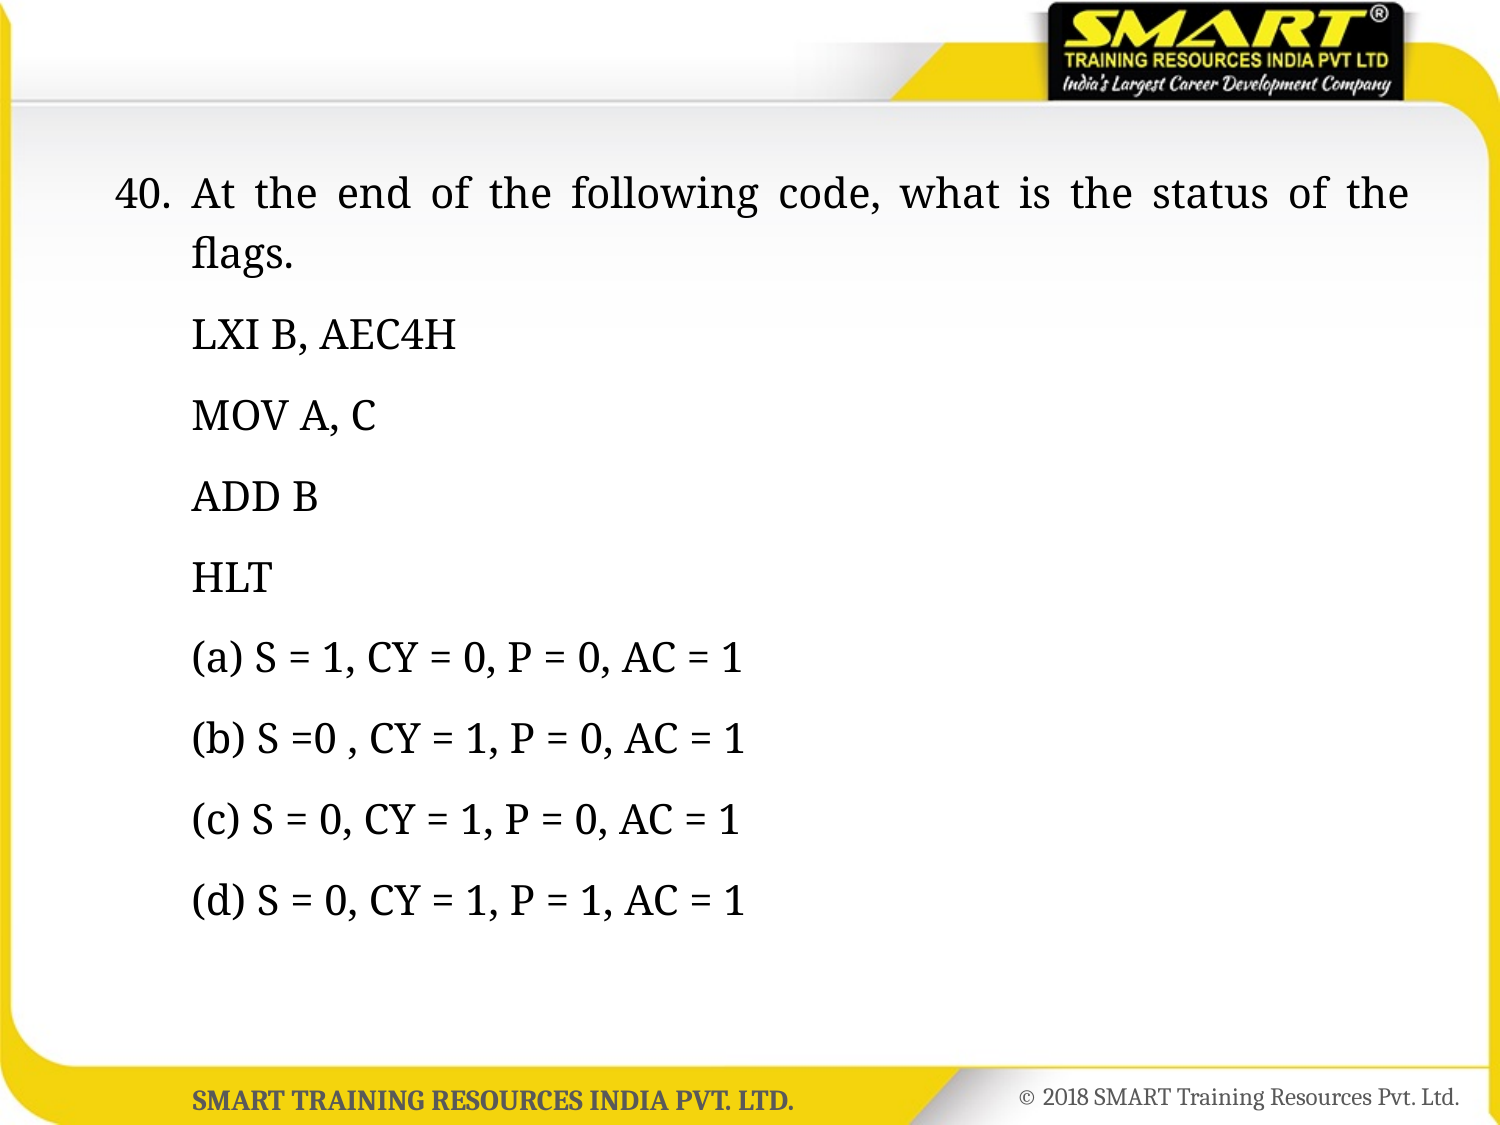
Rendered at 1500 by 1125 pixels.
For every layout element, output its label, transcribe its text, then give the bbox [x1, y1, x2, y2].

text_box 40. At the end of the following code, what is the status of the flags. LXI B, AEC4H MOV A, C ADD B HLT (a) S = 1, CY = 0, P = 0, AC = 1 (b) S =0 , CY = 1, P = 0, AC = 1 (c) S = 0, CY = 1, P = 0, AC = 1 (d) S = 0, CY = 1, P = 1, AC = 1 [99, 149, 1425, 931]
picture [0, 0, 1500, 1125]
